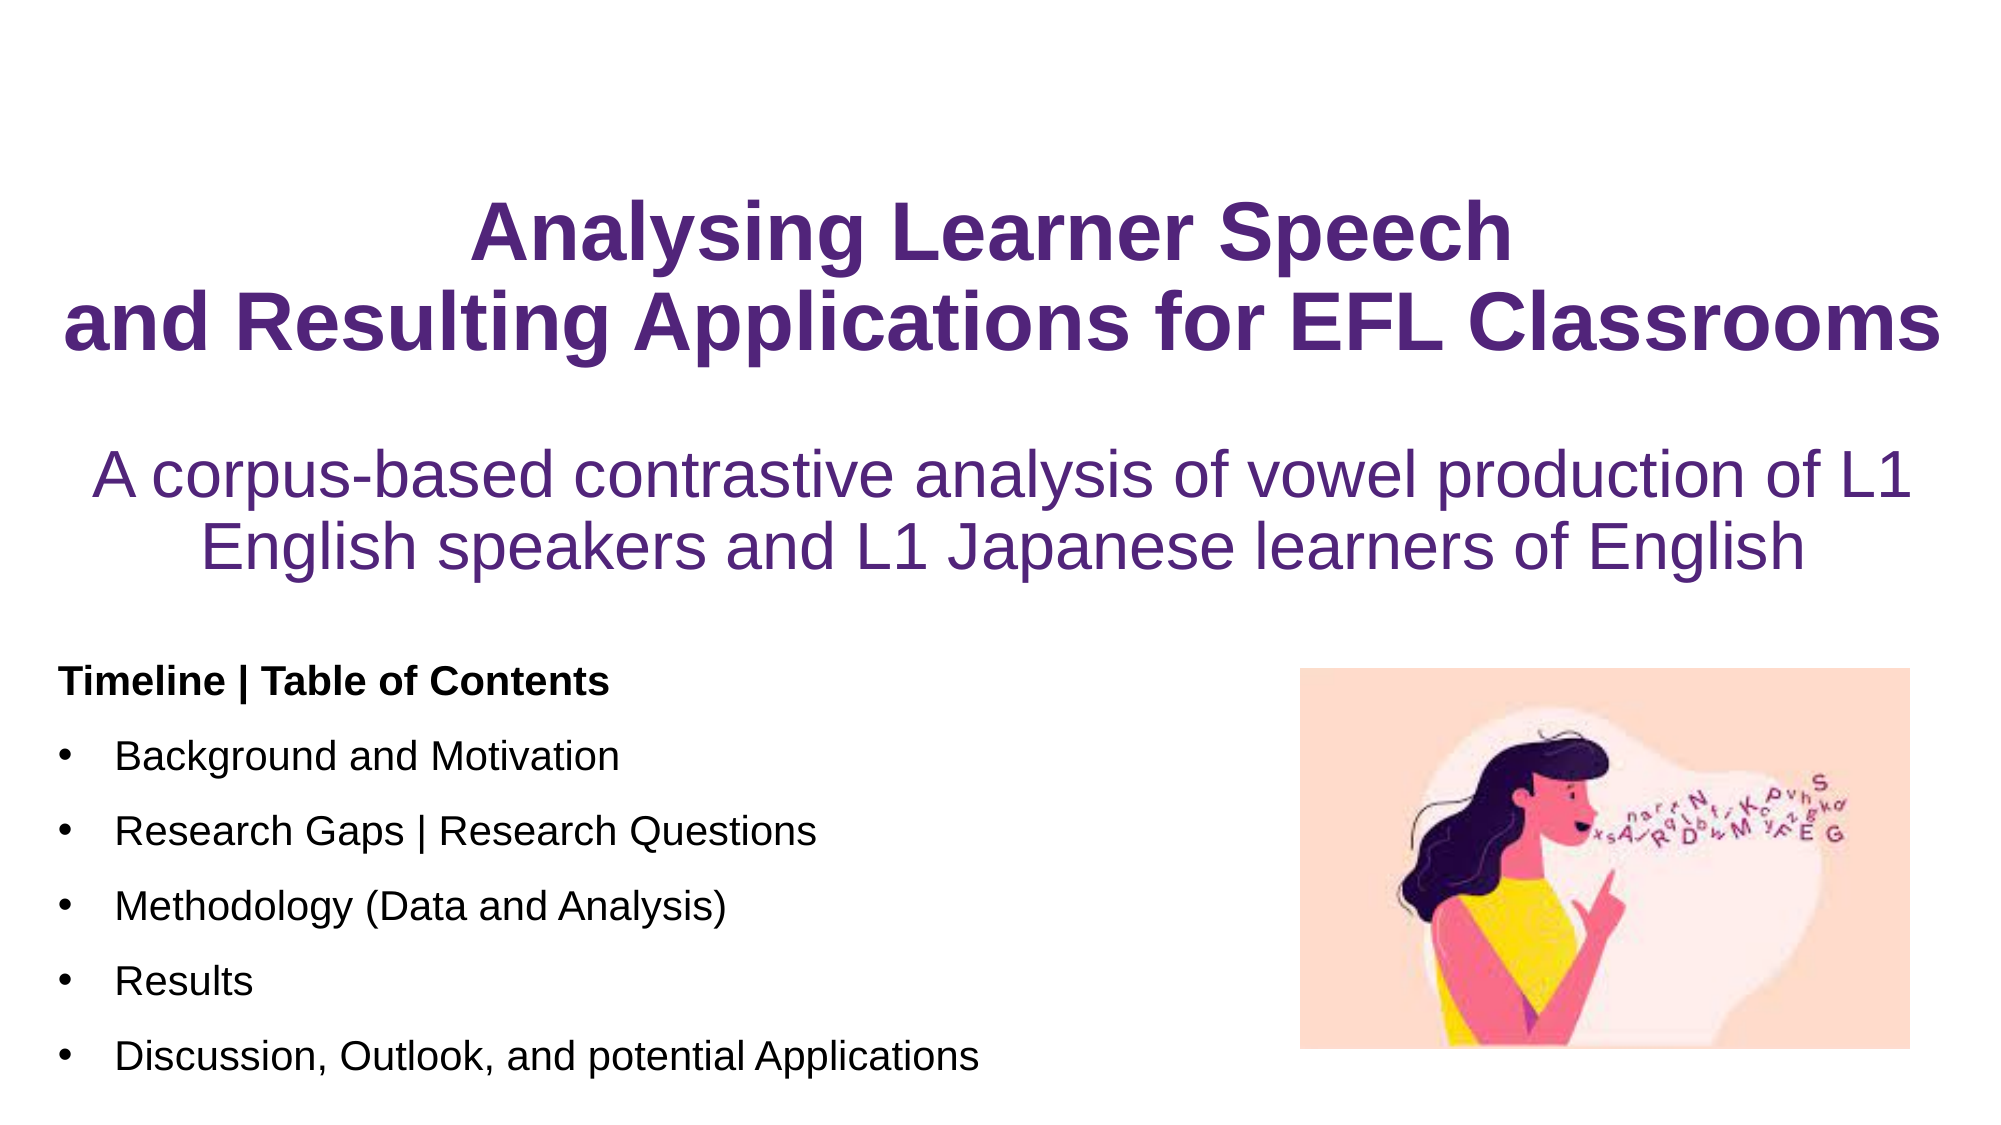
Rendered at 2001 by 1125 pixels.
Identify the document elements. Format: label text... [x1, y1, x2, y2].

text_box Analysing Learner Speech and Resulting Applications for EFL Classrooms A corpus-based contrastive analysis of vowel production of L1 English speakers and L1 Japanese learners of English Timeline | Table of Contents Background and Motivation Research Gaps | Research Questions Methodology (Data and Analysis) Results Discussion, Outlook, and potential Applications [43, 181, 1965, 1083]
picture [1300, 668, 1910, 1049]
